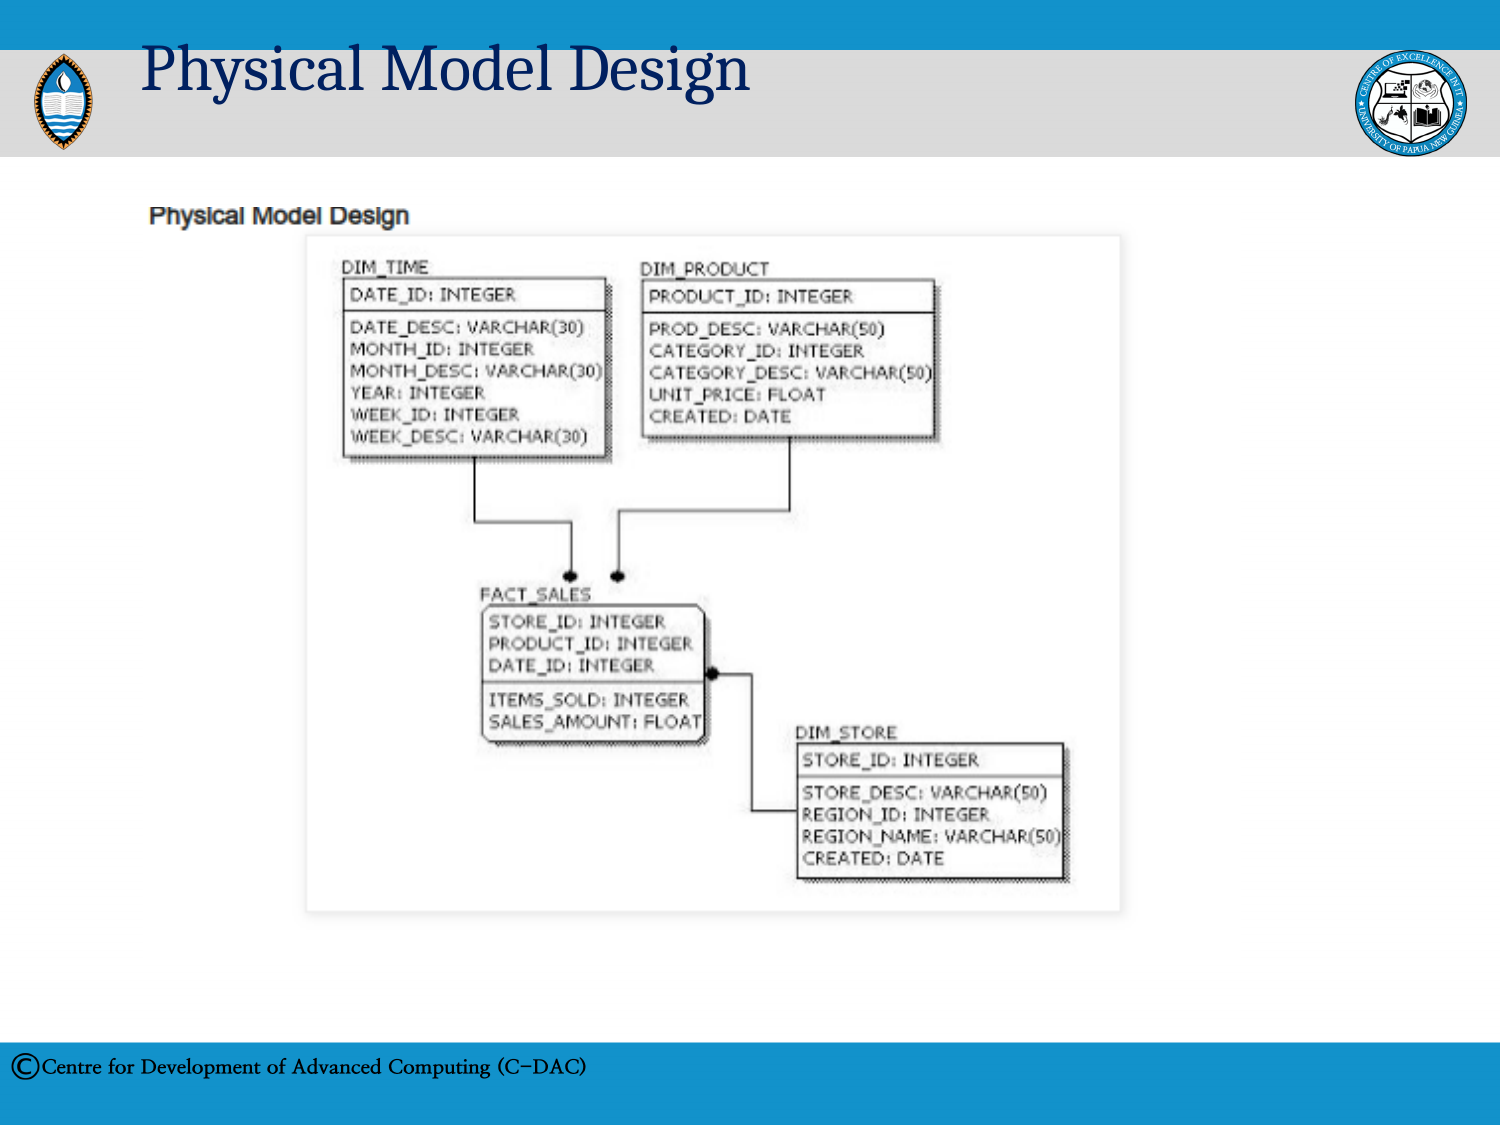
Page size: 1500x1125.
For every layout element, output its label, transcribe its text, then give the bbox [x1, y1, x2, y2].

title Physical Model Design [125, 20, 1299, 118]
picture [0, 0, 1500, 1125]
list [143, 207, 1241, 959]
